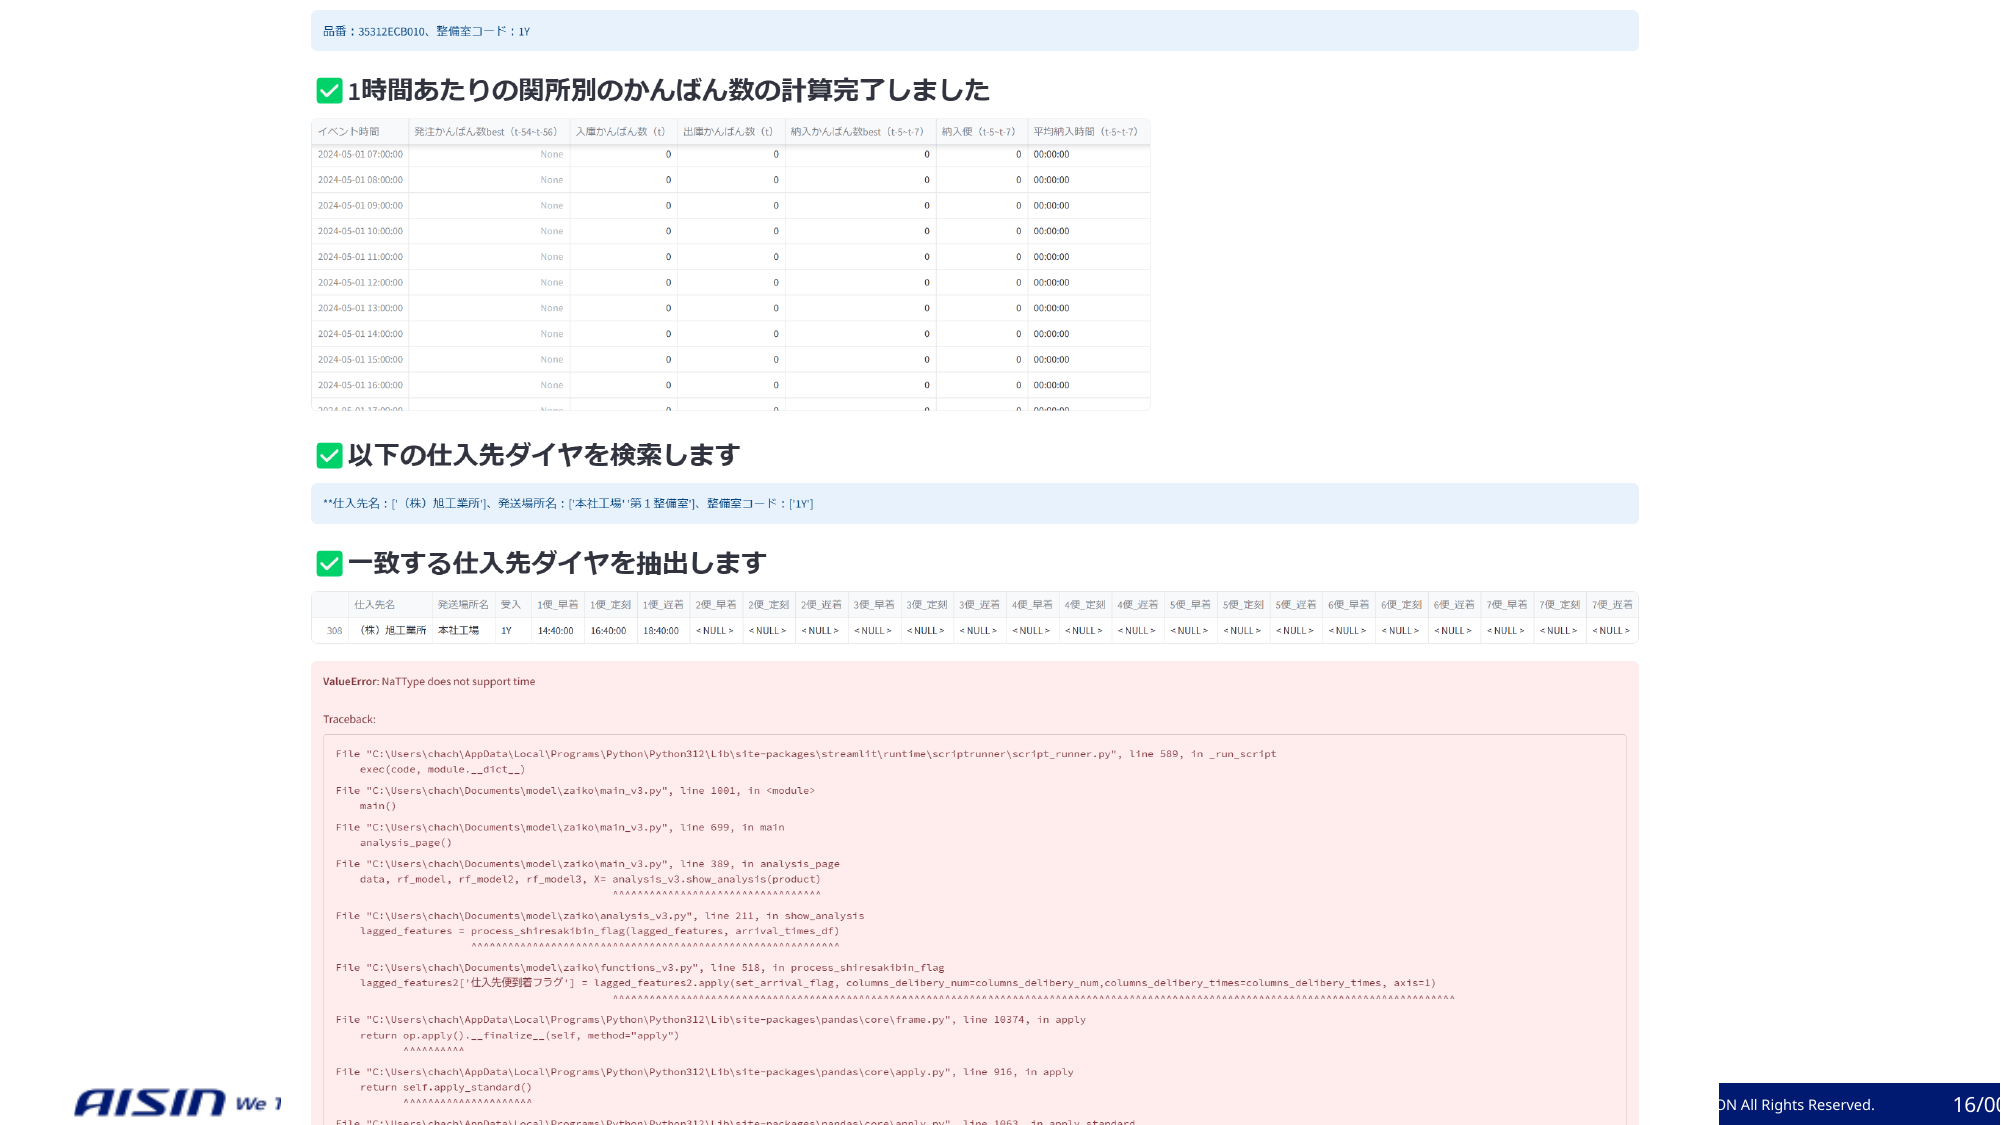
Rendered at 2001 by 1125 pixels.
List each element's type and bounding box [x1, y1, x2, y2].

picture [281, 0, 1719, 1125]
